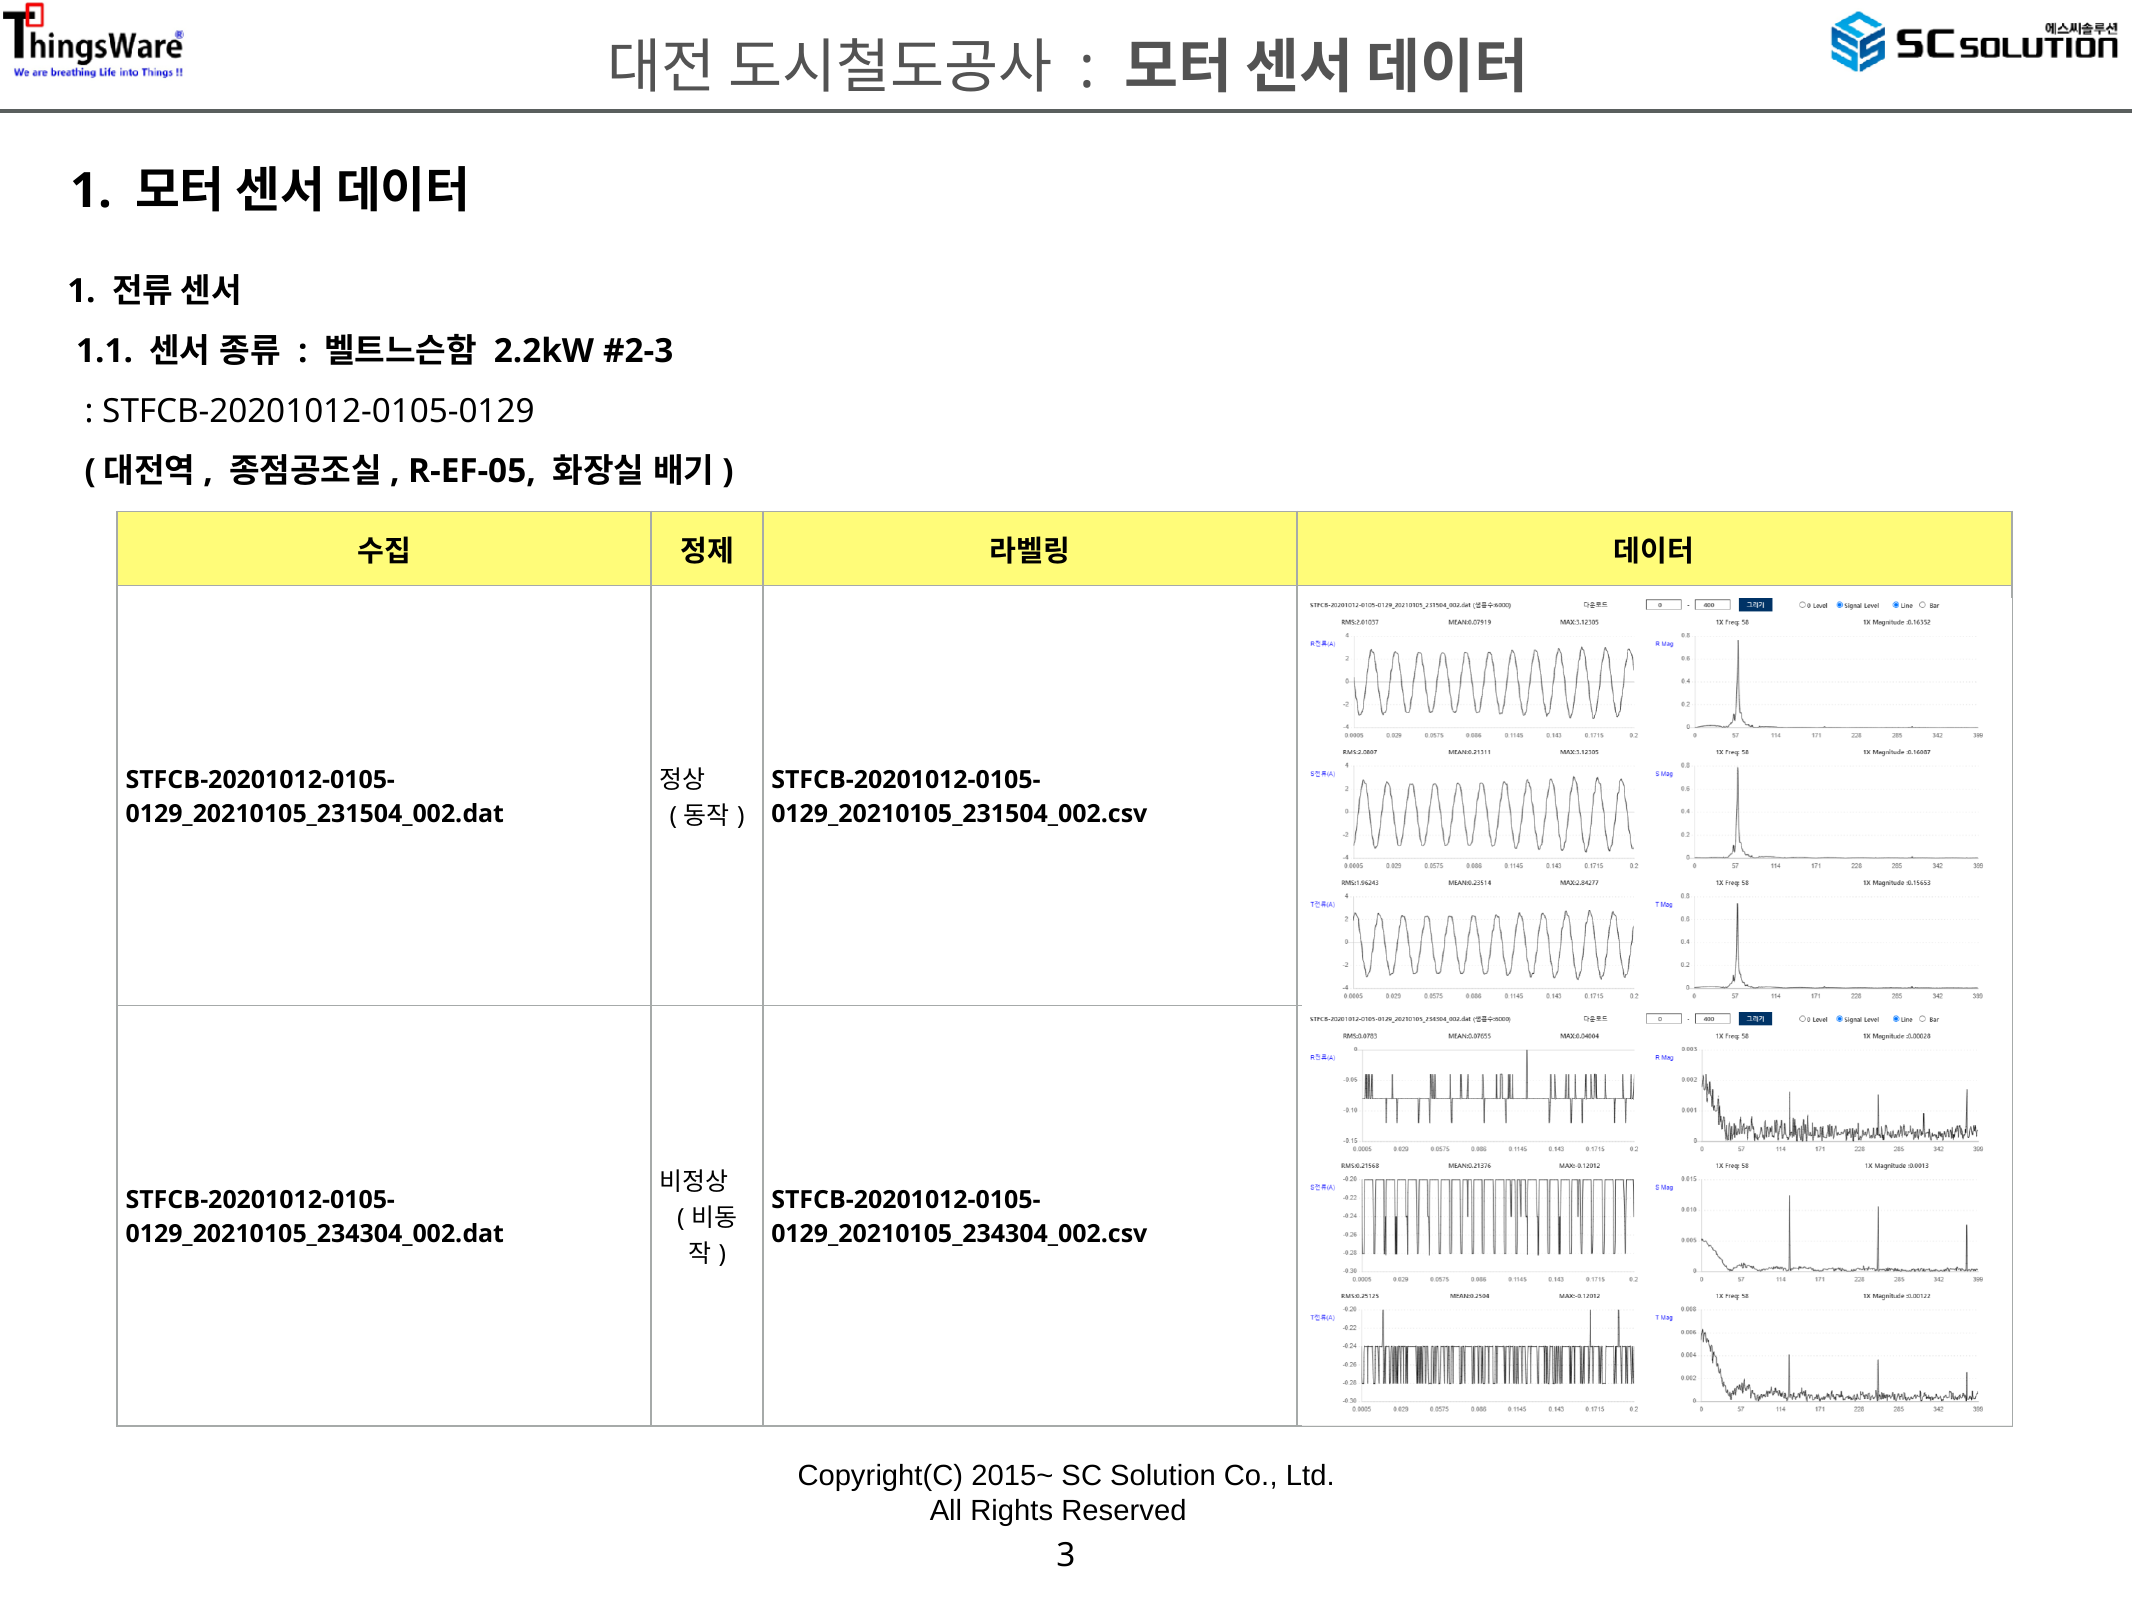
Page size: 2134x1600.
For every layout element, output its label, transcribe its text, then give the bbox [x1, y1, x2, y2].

table_cell 정상 (동작) [652, 586, 762, 1005]
table_cell 비정상 (비동작) [652, 1006, 762, 1425]
picture [1812, 0, 2134, 84]
slide_number 3 [1046, 1535, 1086, 1579]
title 대전 도시철도공사 : 모터 센서 데이터 [0, 20, 2134, 109]
table_cell STFCB-20201012-0105-0129_20210105_234304_002.dat [118, 1006, 650, 1425]
picture [0, 0, 191, 84]
text_box 1. 모터 센서 데이터 [0, 138, 2134, 226]
text_box Copyright(C) 2015~ SC Solution Co., Ltd. All Rights Reserved [789, 1447, 1344, 1535]
table_header 데이터 [1298, 512, 2011, 585]
table_header 라벨링 [764, 512, 1296, 585]
text_box 1. 전류 센서 1.1. 센서 종류 : 벨트느슨함 2.2kW #2-3 : STFCB-20201012-0105-0129 (대전역, 종점공조실, R-EF-05, 화장실 배기) [58, 240, 743, 497]
table_cell [1298, 586, 2011, 1005]
picture [1301, 598, 2013, 1426]
table_cell STFCB-20201012-0105-0129_20210105_231504_002.csv [764, 586, 1296, 1005]
table_header 수집 [118, 512, 650, 585]
table_cell STFCB-20201012-0105-0129_20210105_234304_002.csv [764, 1006, 1296, 1425]
table_cell STFCB-20201012-0105-0129_20210105_231504_002.dat [118, 586, 650, 1005]
table_header 정제 [652, 512, 762, 585]
